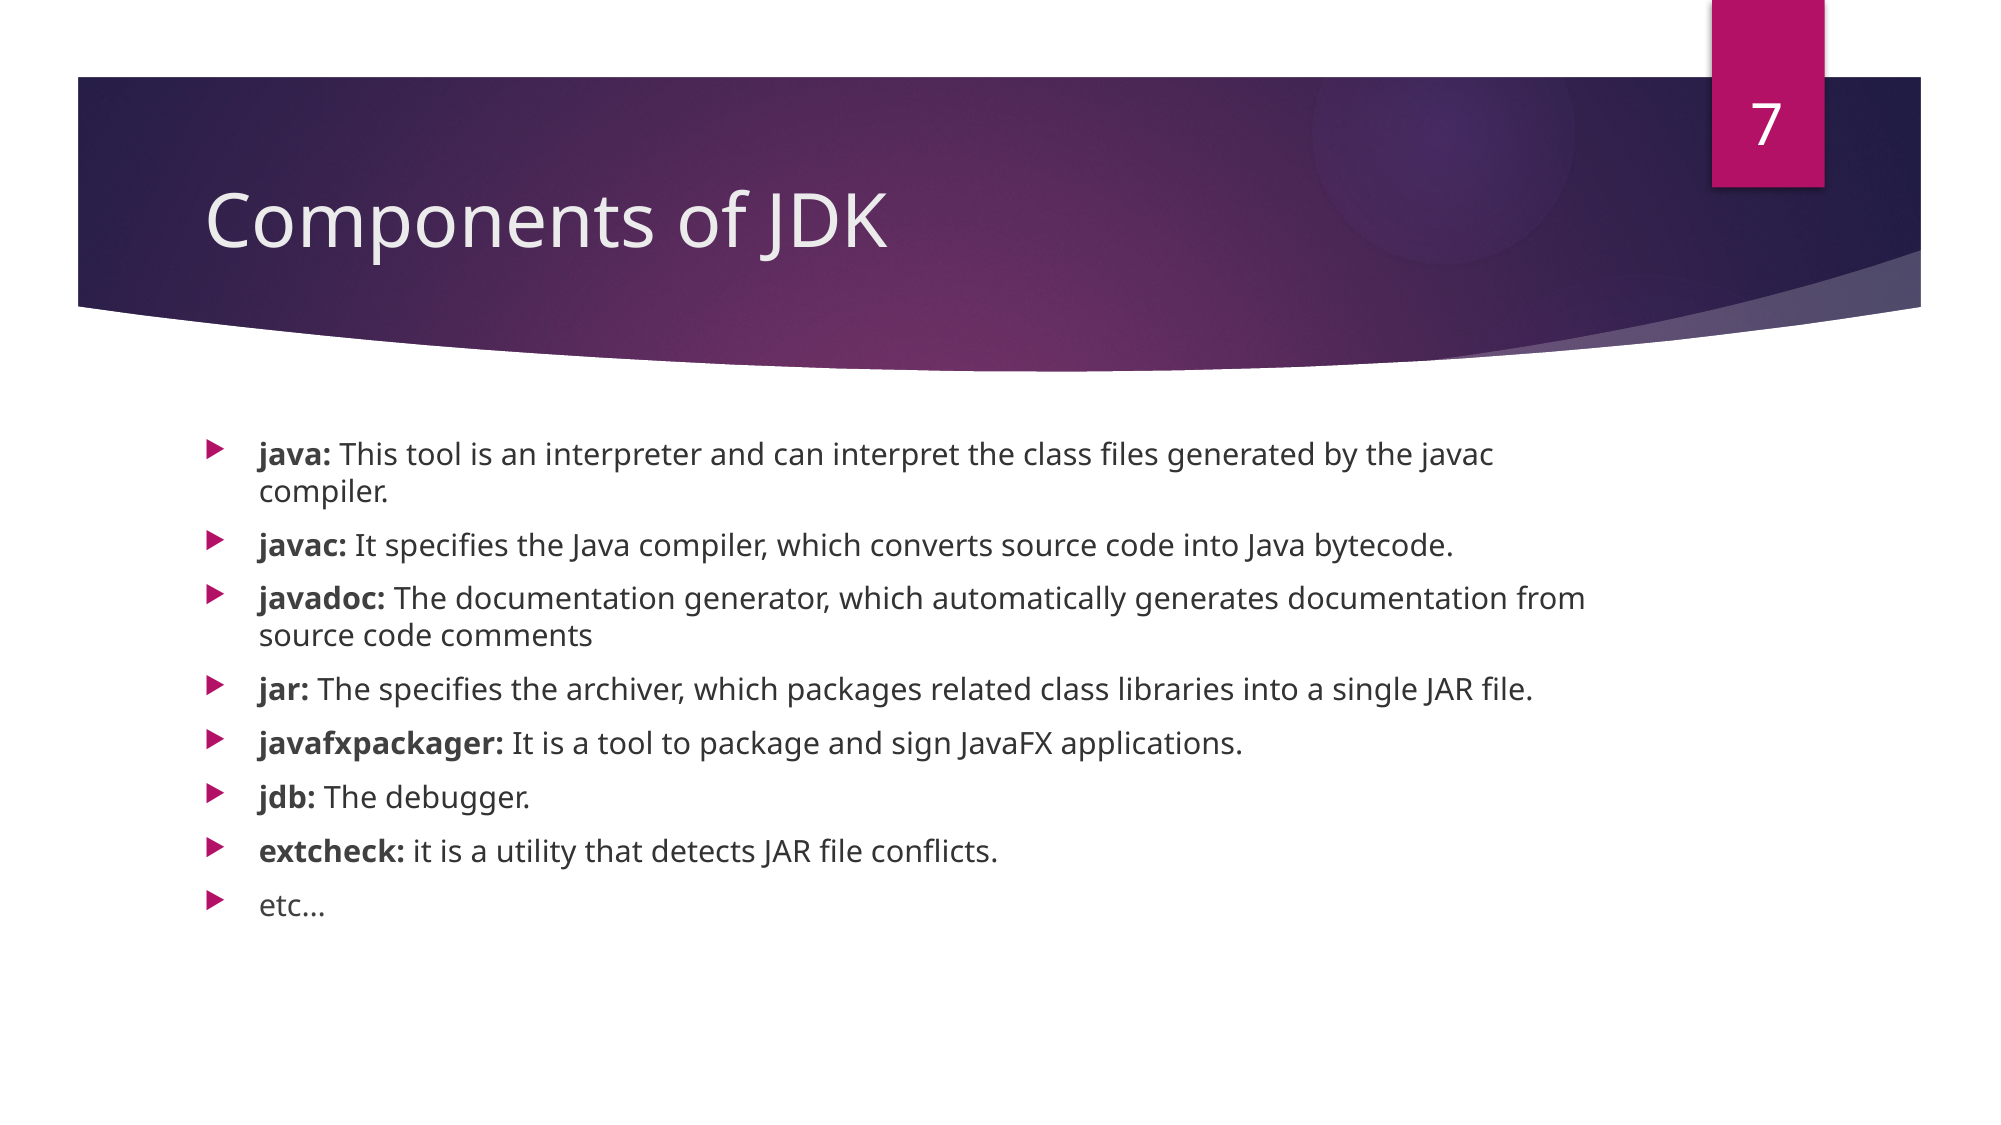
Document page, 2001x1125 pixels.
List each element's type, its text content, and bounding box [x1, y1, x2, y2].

slide_number 7 [1698, 48, 1836, 175]
title Components of JDK [189, 159, 1627, 276]
list java: This tool is an interpreter and can interpret the class files generated by the javac compiler. javac: It specifies the Java compiler, which converts source code into Java bytecode. javadoc: The documentation generator, which automatically generates documentation from source code comments jar: The specifies the archiver, which packages related class libraries into a single JAR file. javafxpackager: It is a tool to package and sign JavaFX applications. jdb: The debugger. extcheck: it is a utility that detects JAR file conflicts. etc… [189, 427, 1638, 935]
